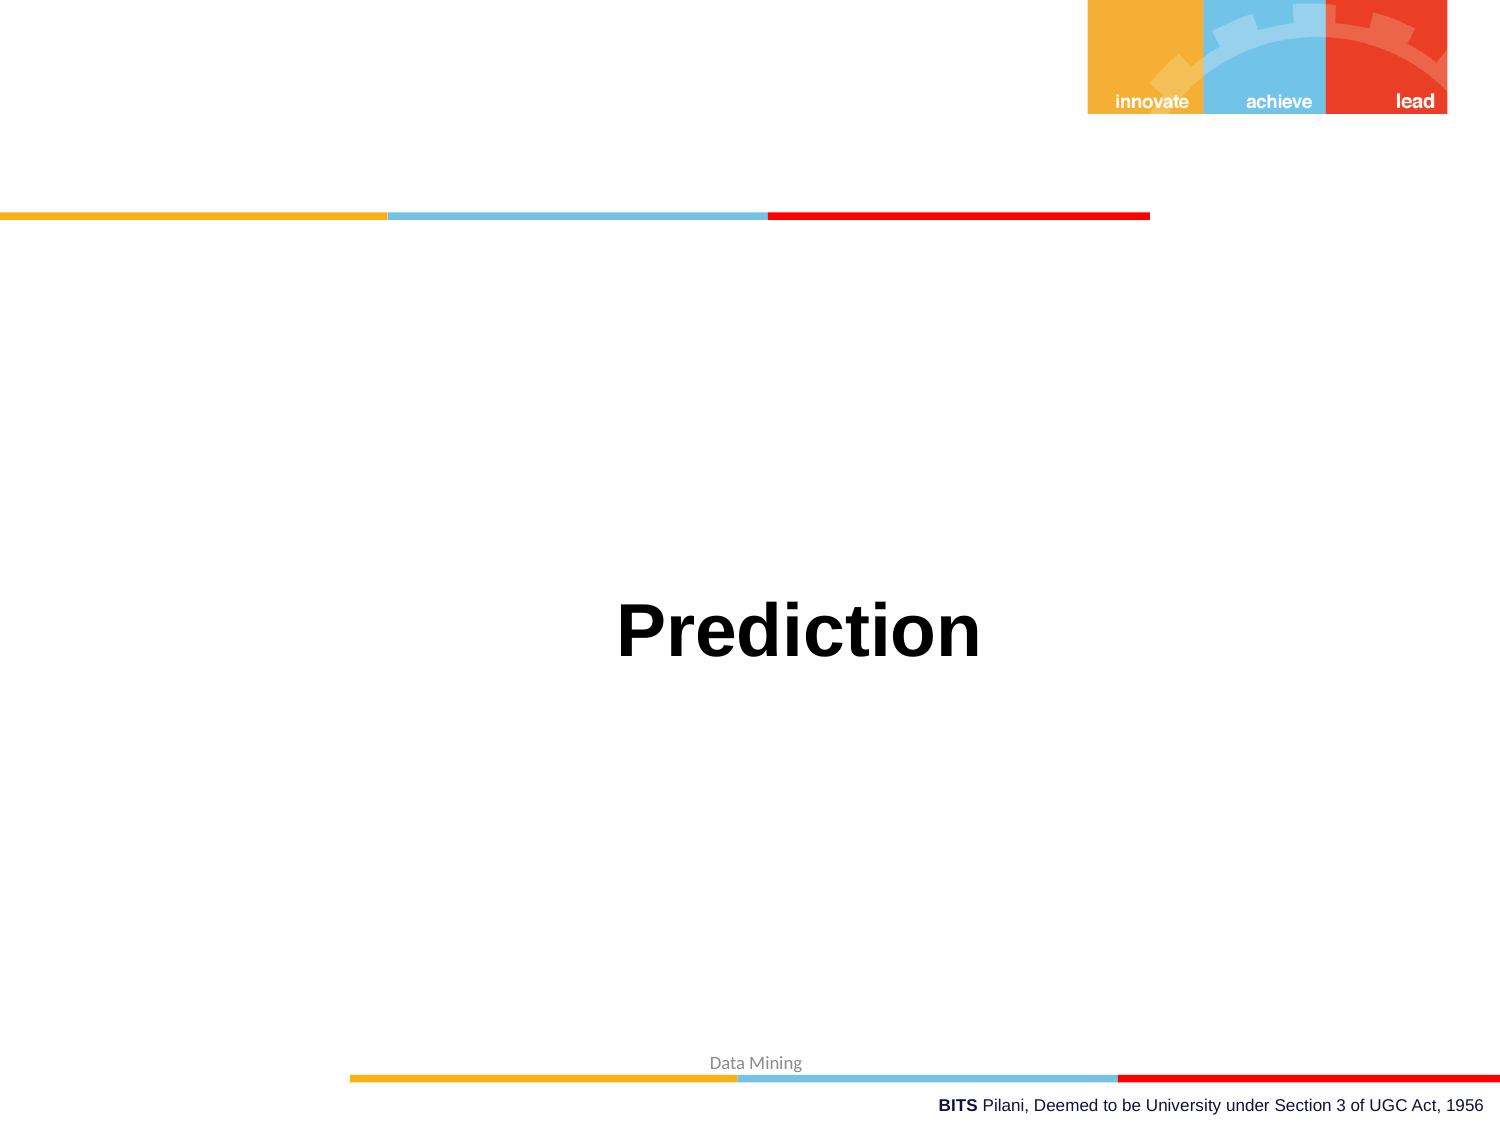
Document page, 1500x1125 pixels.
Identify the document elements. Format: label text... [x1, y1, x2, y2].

list Prediction [103, 299, 1397, 1014]
picture [1087, 0, 1448, 114]
